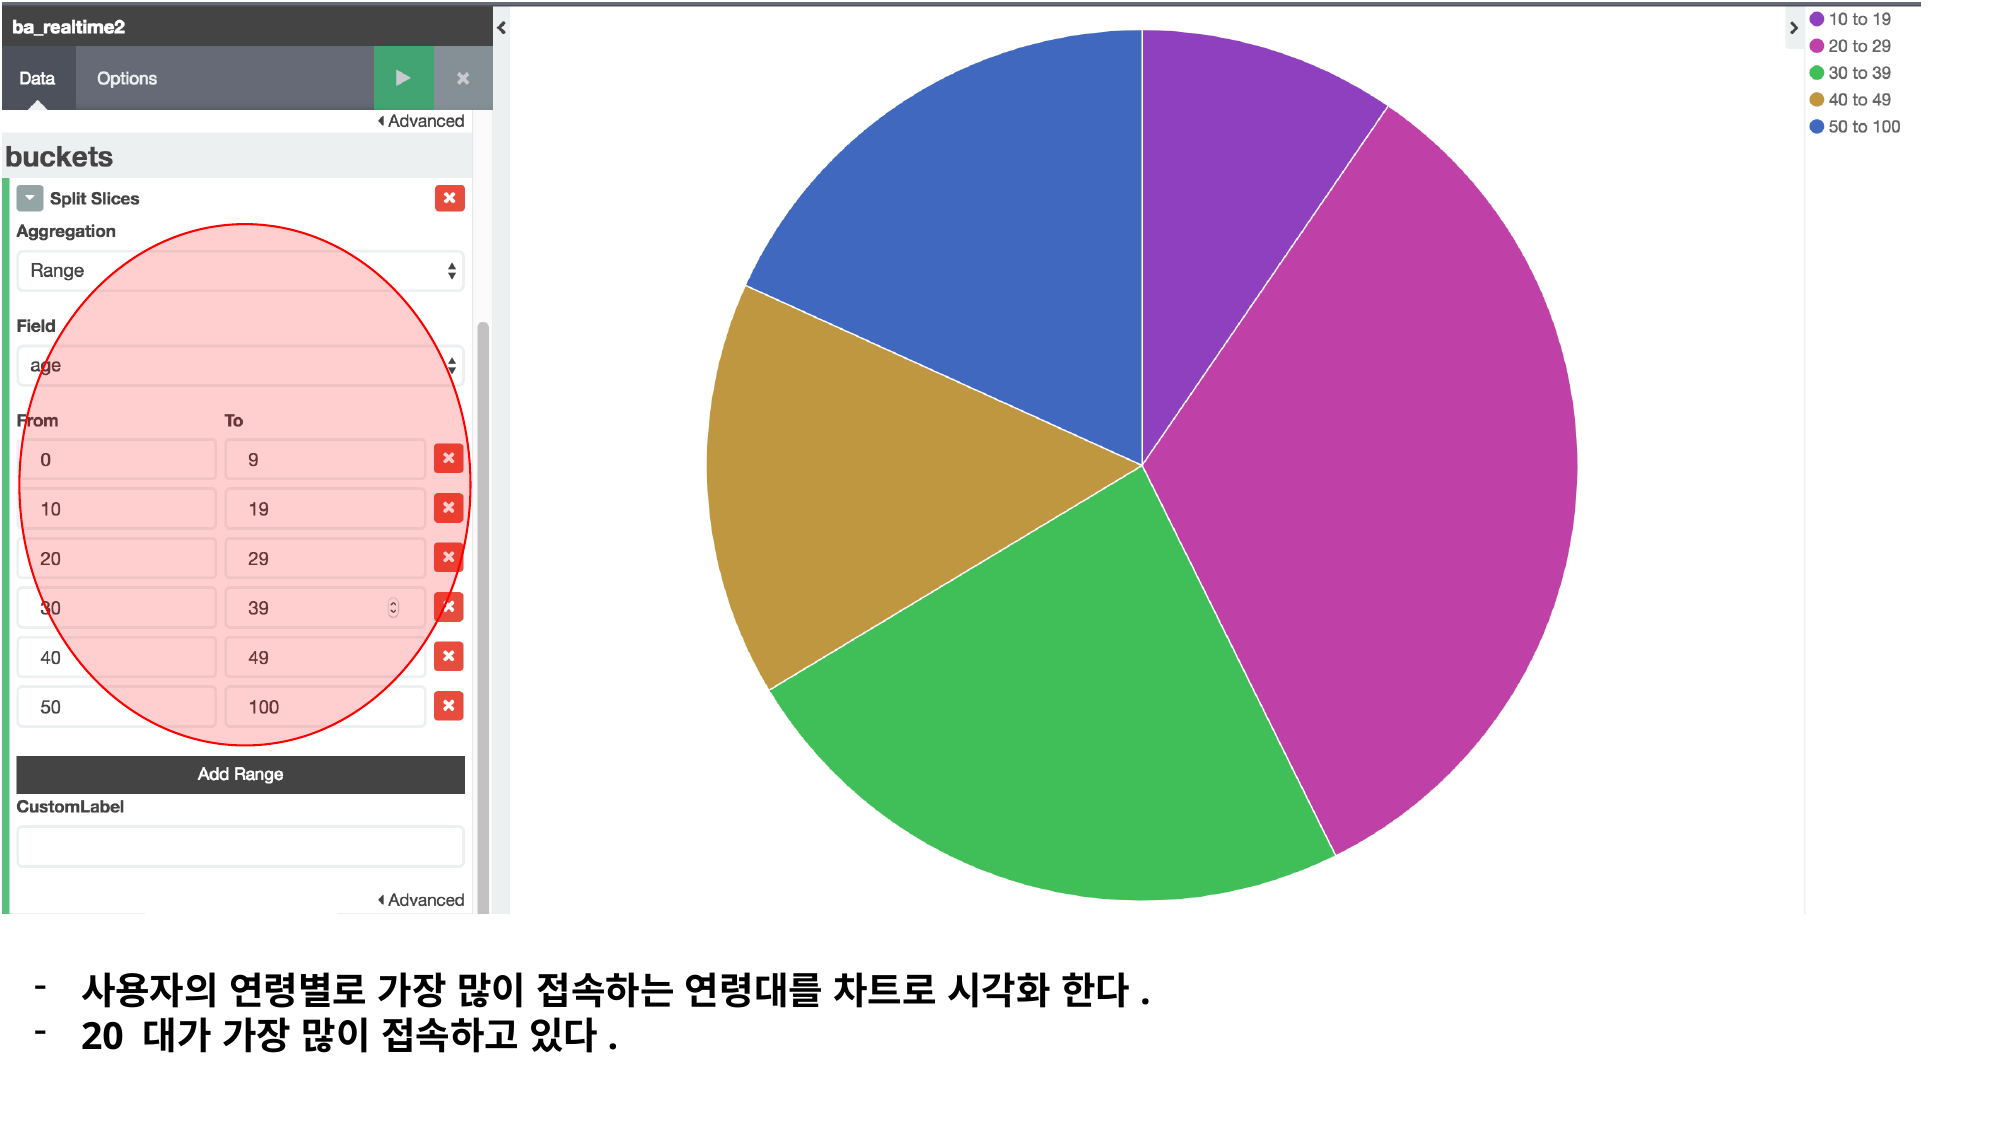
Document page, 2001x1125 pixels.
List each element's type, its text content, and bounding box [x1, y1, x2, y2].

text_box 사용자의 연령별로 가장 많이 접속하는 연령대를 차트로 시각화 한다. 20 대가 가장 많이 접속하고 있다. [19, 959, 1813, 1065]
picture [2, 2, 1921, 914]
